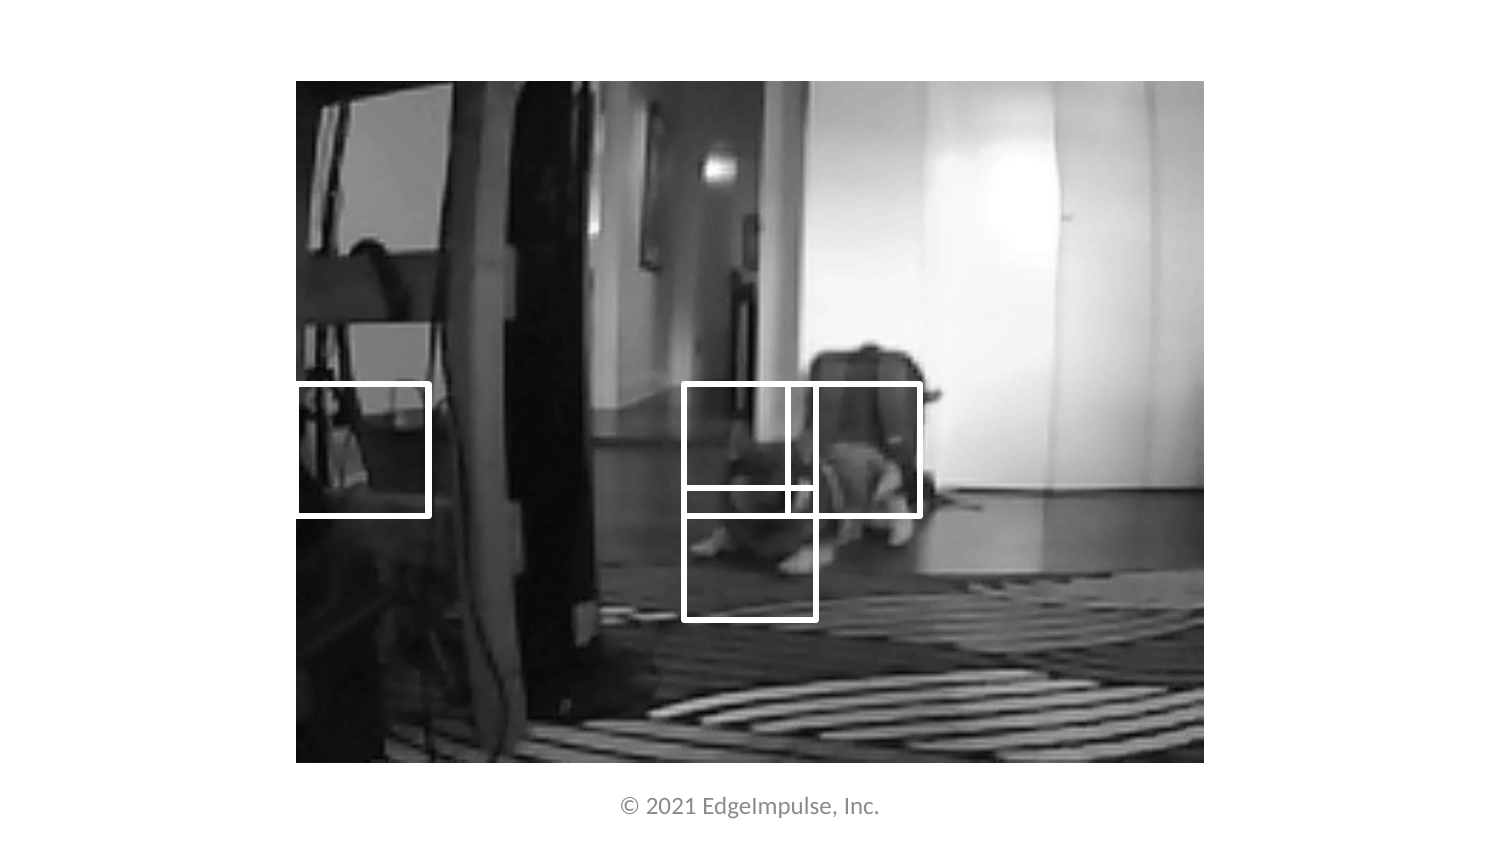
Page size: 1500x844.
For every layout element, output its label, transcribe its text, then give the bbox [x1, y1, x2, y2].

footer © 2021 EdgeImpulse, Inc. [512, 782, 988, 827]
picture [296, 81, 1204, 763]
